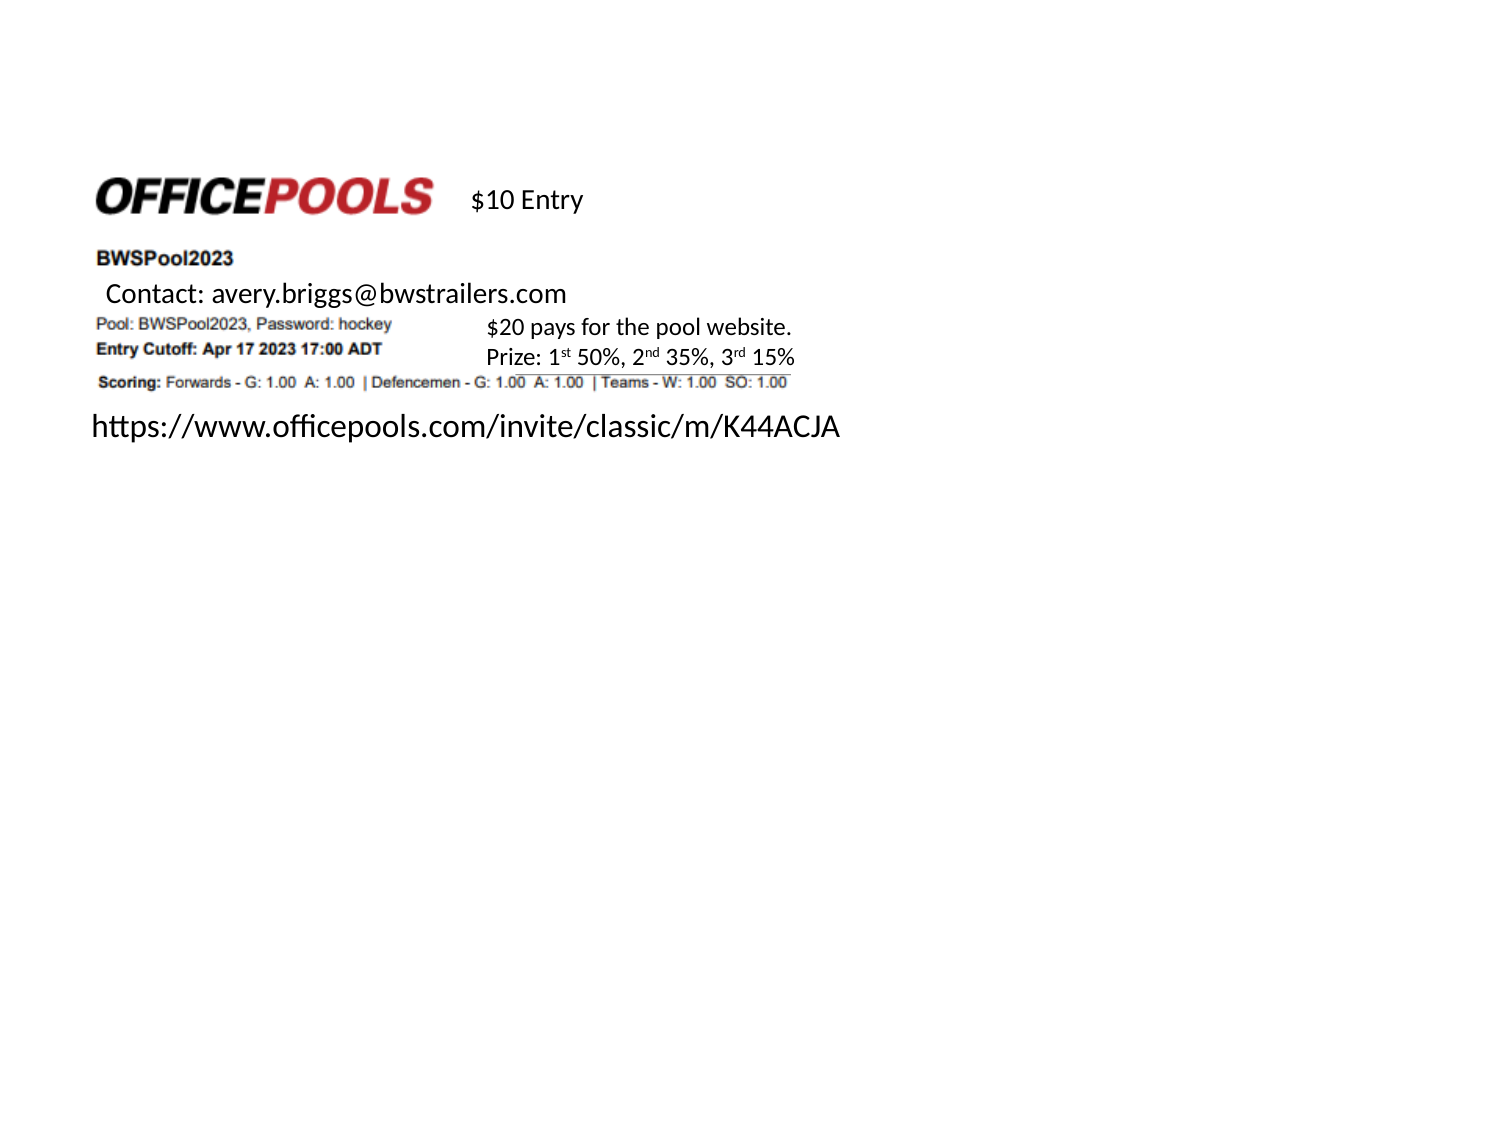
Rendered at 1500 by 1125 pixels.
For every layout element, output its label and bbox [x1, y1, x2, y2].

text_box [76, 113, 892, 453]
